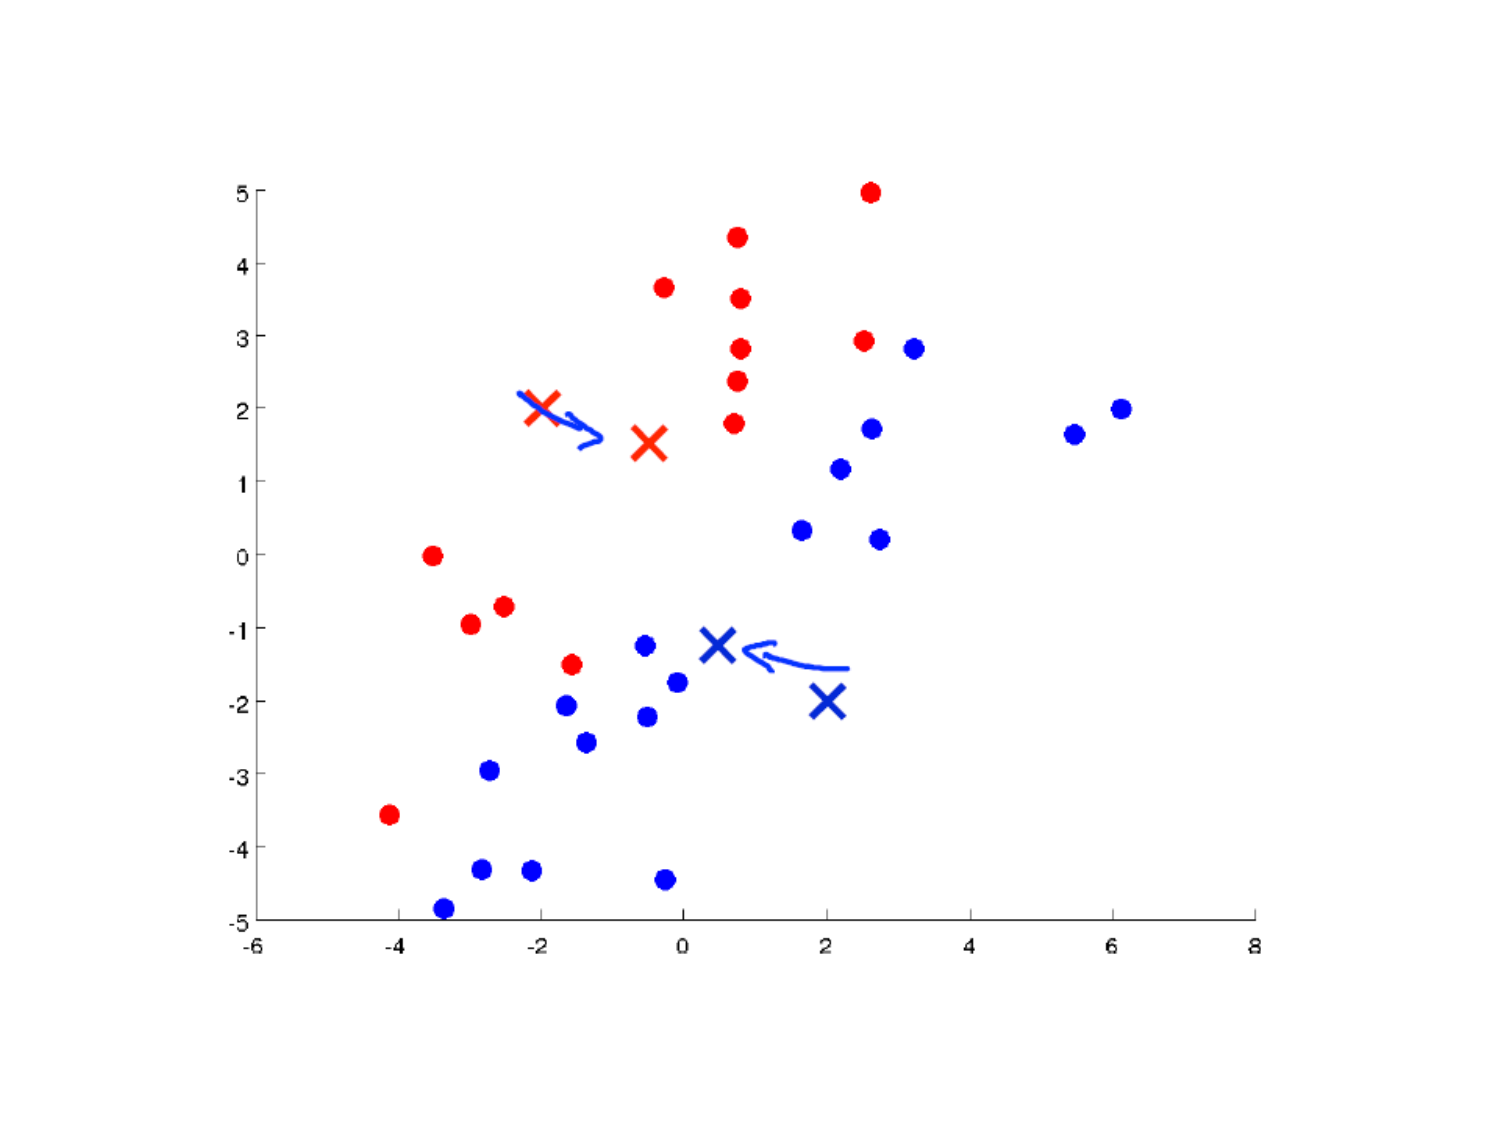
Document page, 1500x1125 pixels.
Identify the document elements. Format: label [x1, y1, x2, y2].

picture [124, 120, 1376, 1005]
